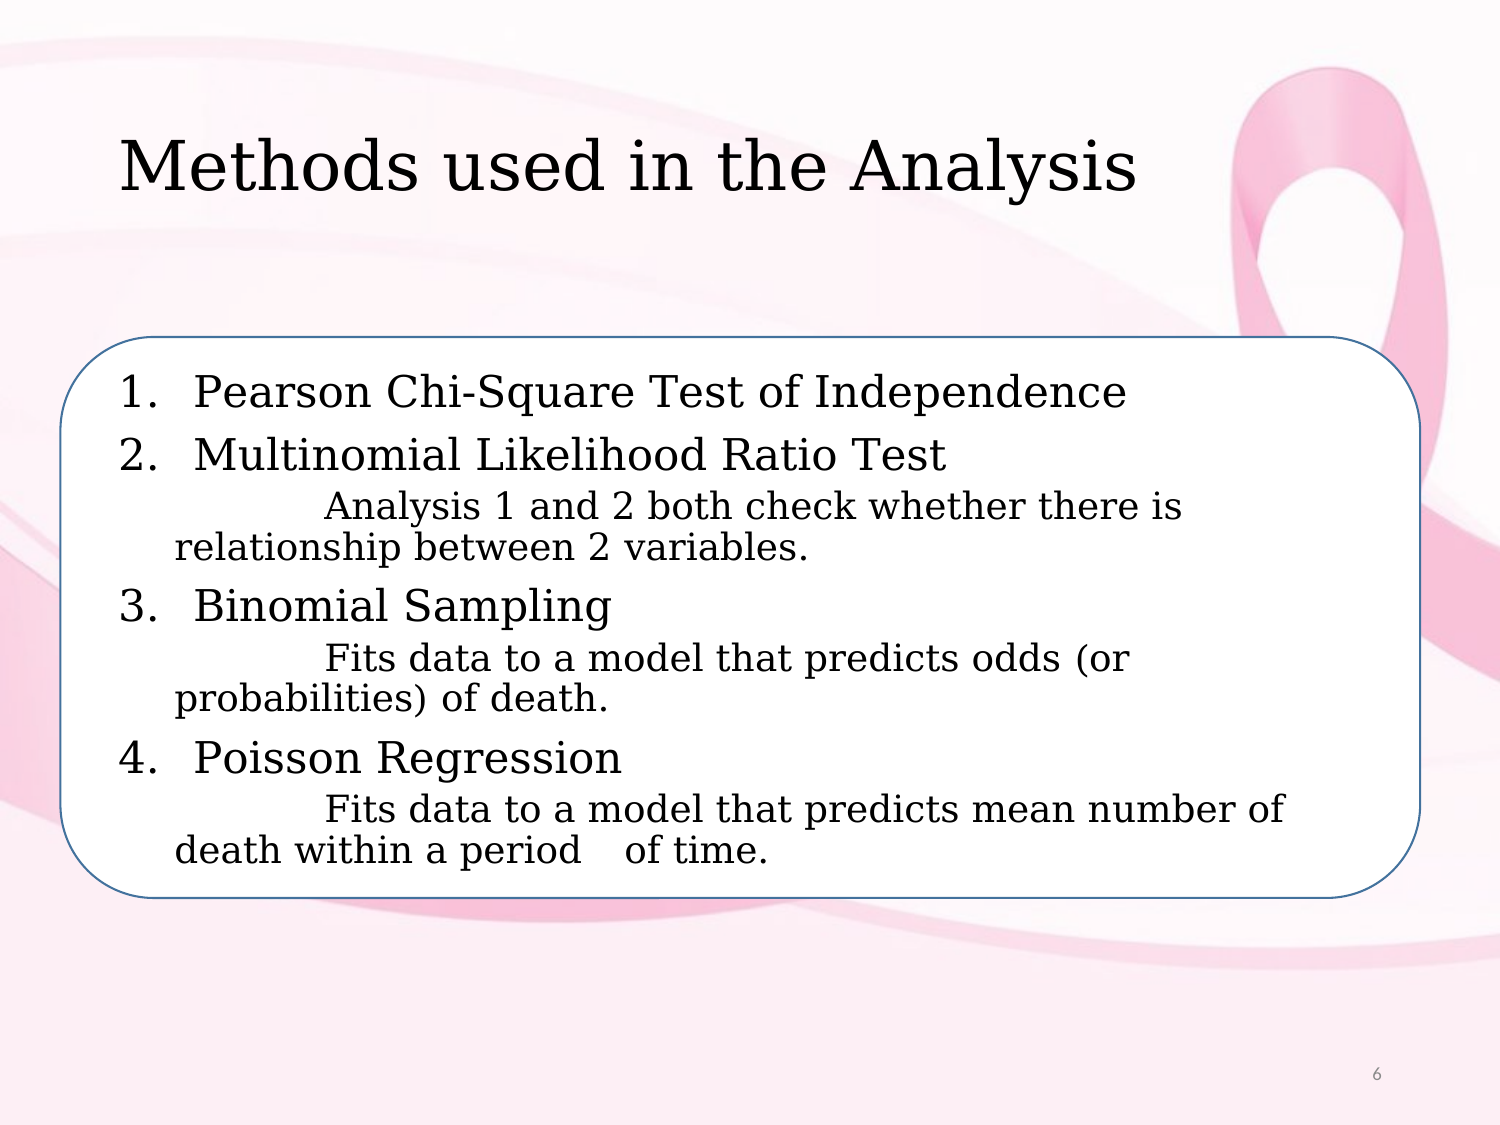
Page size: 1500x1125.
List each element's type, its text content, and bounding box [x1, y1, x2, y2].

title Methods used in the Analysis [103, 59, 1397, 278]
text_box [1397, 367, 1422, 868]
slide_number 6 [1059, 1076, 1397, 1103]
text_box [0, 0, 1500, 1125]
text_box [59, 335, 1391, 885]
list Pearson Chi-Square Test of Independence Multinomial Likelihood Ratio Test Analysis 1 and 2 both check whether there is relationship between 2 variables. Binomial Sampling Fits data to a model that predicts odds (or probabilities) of death. Poisson Regression Fits data to a model that predicts mean number of death within a period of time. [103, 361, 1397, 1076]
